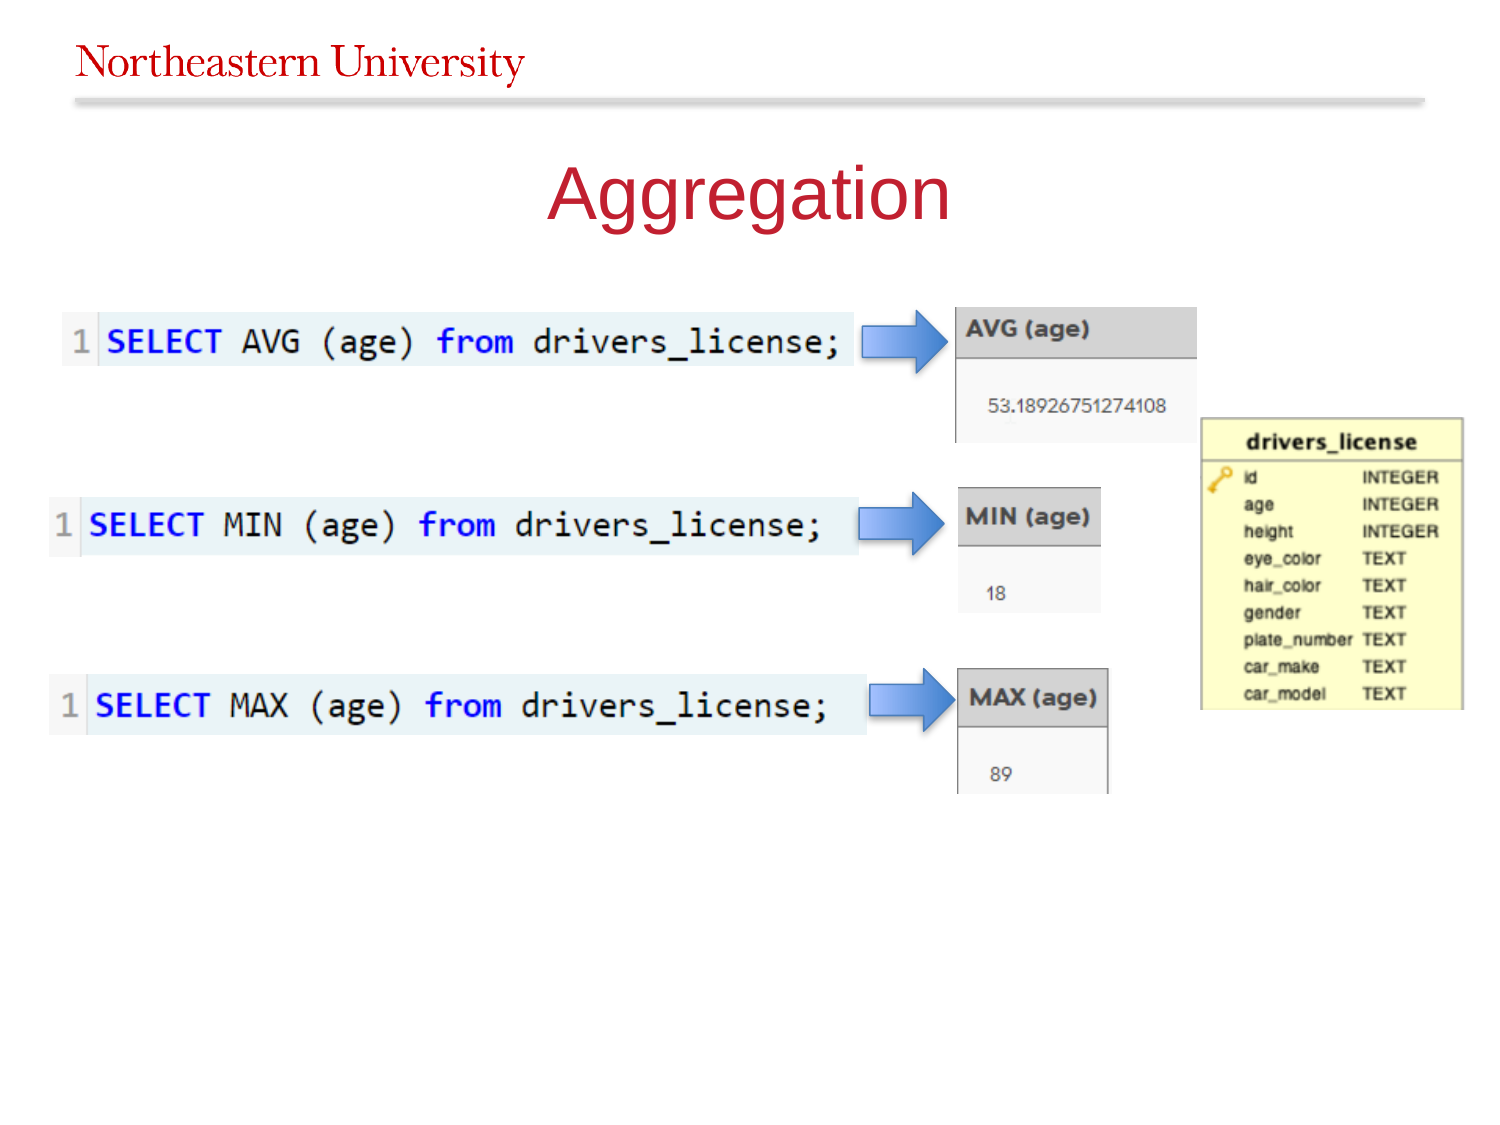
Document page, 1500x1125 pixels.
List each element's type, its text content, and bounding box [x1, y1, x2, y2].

text_box [861, 309, 949, 374]
picture [75, 44, 525, 88]
text_box [865, 491, 945, 556]
picture [958, 487, 1101, 613]
picture [49, 497, 860, 557]
picture [955, 307, 1197, 443]
picture [49, 674, 868, 735]
title Aggregation [75, 137, 1425, 263]
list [62, 312, 854, 366]
picture [956, 668, 1113, 794]
picture [1199, 417, 1469, 710]
text_box [873, 667, 951, 732]
